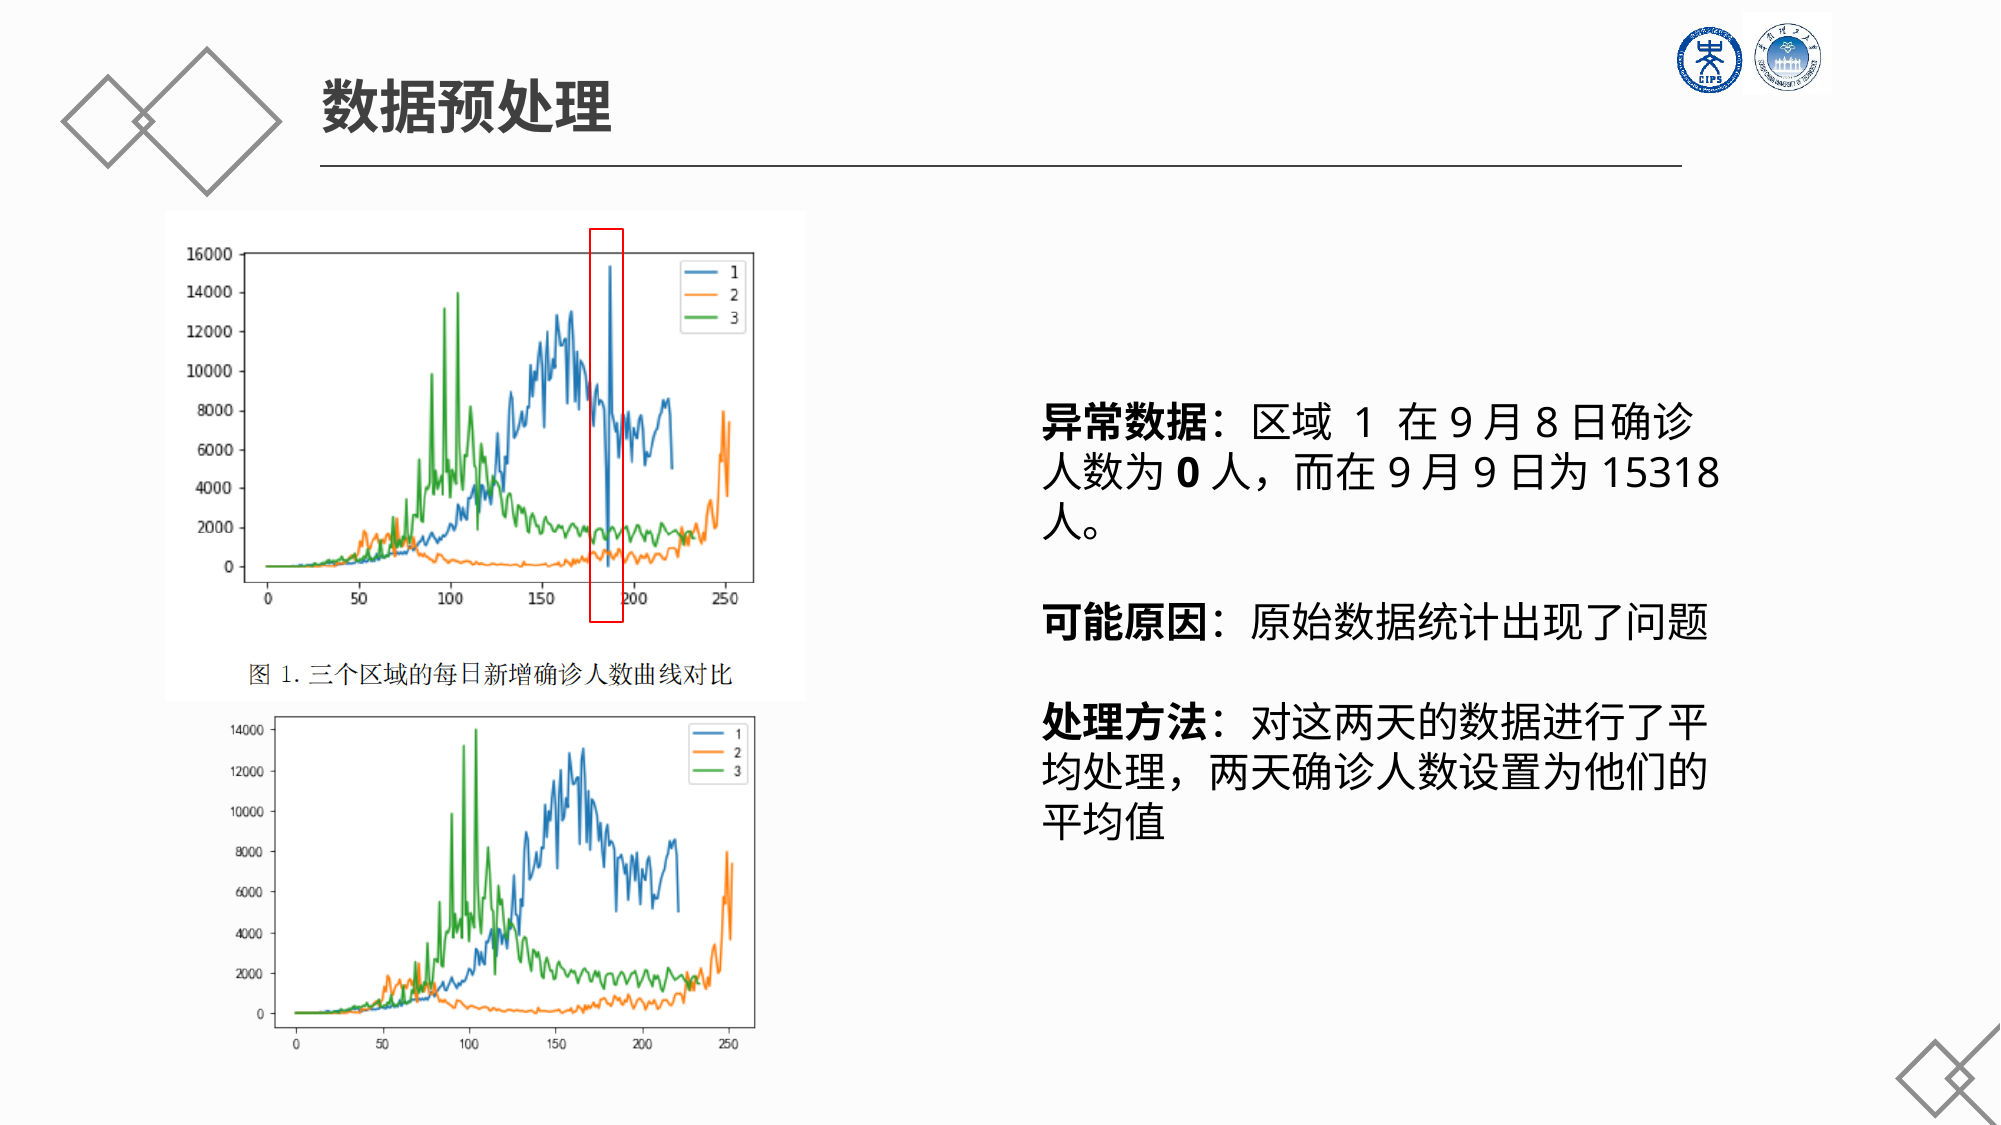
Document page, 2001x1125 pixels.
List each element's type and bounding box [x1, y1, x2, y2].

picture [165, 210, 816, 1079]
text_box [63, 49, 2000, 1125]
picture [1675, 12, 1832, 95]
